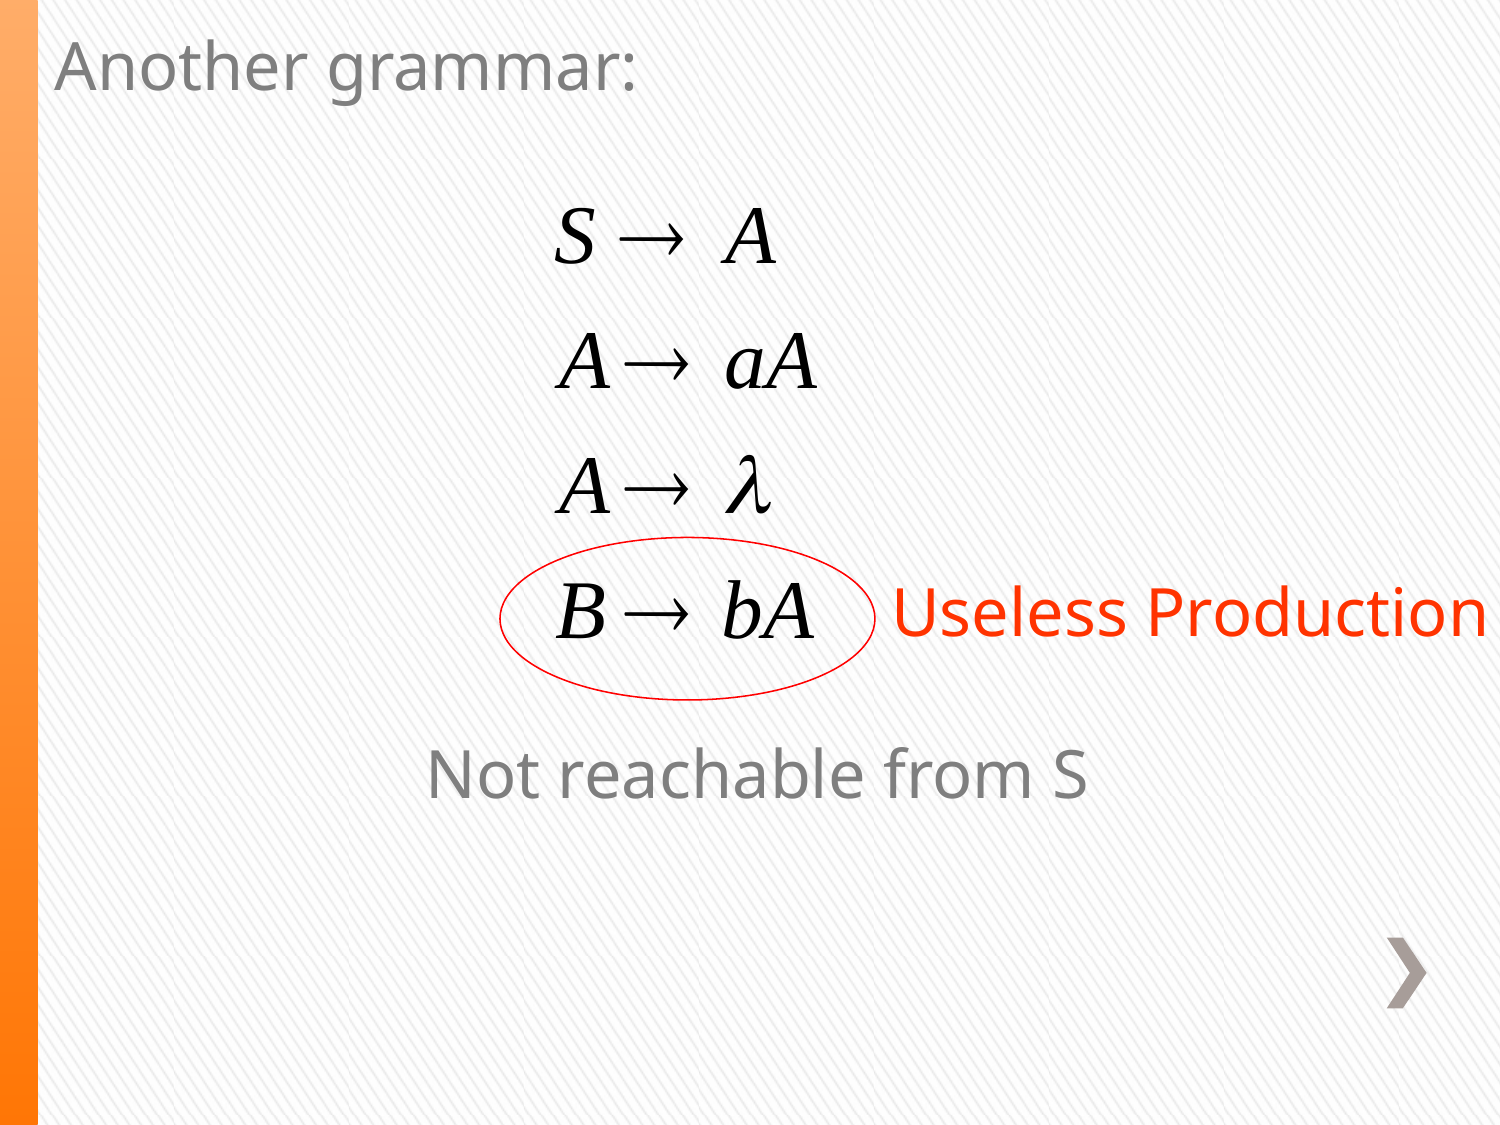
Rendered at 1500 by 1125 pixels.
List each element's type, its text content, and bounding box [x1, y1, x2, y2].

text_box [0, 281, 37, 285]
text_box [499, 537, 1500, 701]
text_box Another grammar: [39, 16, 655, 112]
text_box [549, 199, 817, 534]
text_box Not reachable from S [410, 724, 1123, 820]
